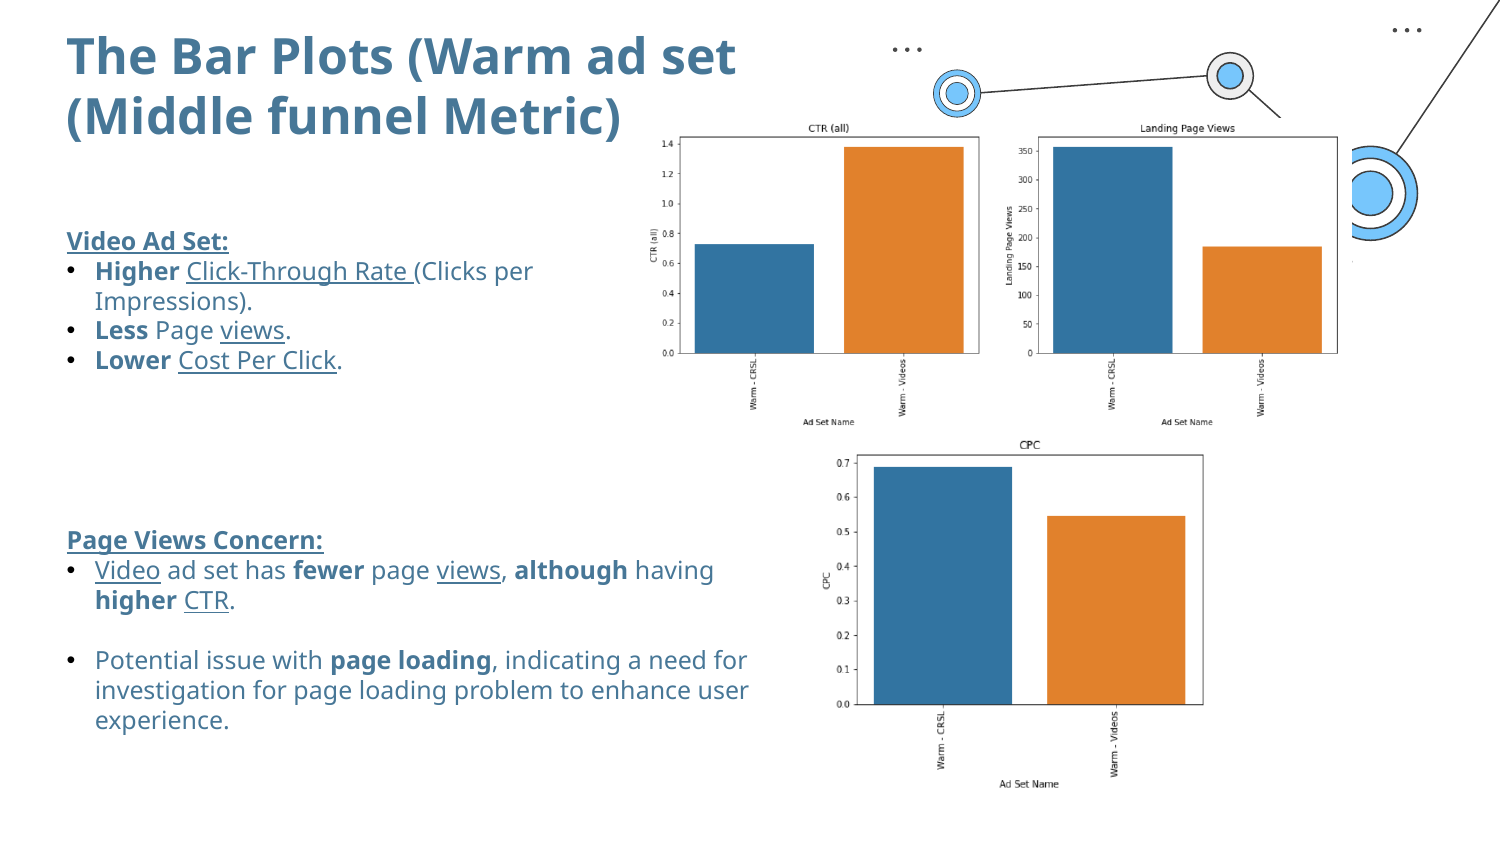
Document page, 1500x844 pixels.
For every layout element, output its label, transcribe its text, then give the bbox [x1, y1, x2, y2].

text_box Video Ad Set: Higher Click-Through Rate (Clicks per Impressions). Less Page views. Lower Cost Per Click. [51, 217, 557, 383]
text_box The Bar Plots (Warm ad set (Middle funnel Metric) [51, 17, 895, 152]
picture [637, 118, 1353, 798]
text_box Page Views Concern: Video ad set has fewer page views, although having higher CTR. Potential issue with page loading, indicating a need for investigation for page loading problem to enhance user experience. [51, 517, 766, 742]
